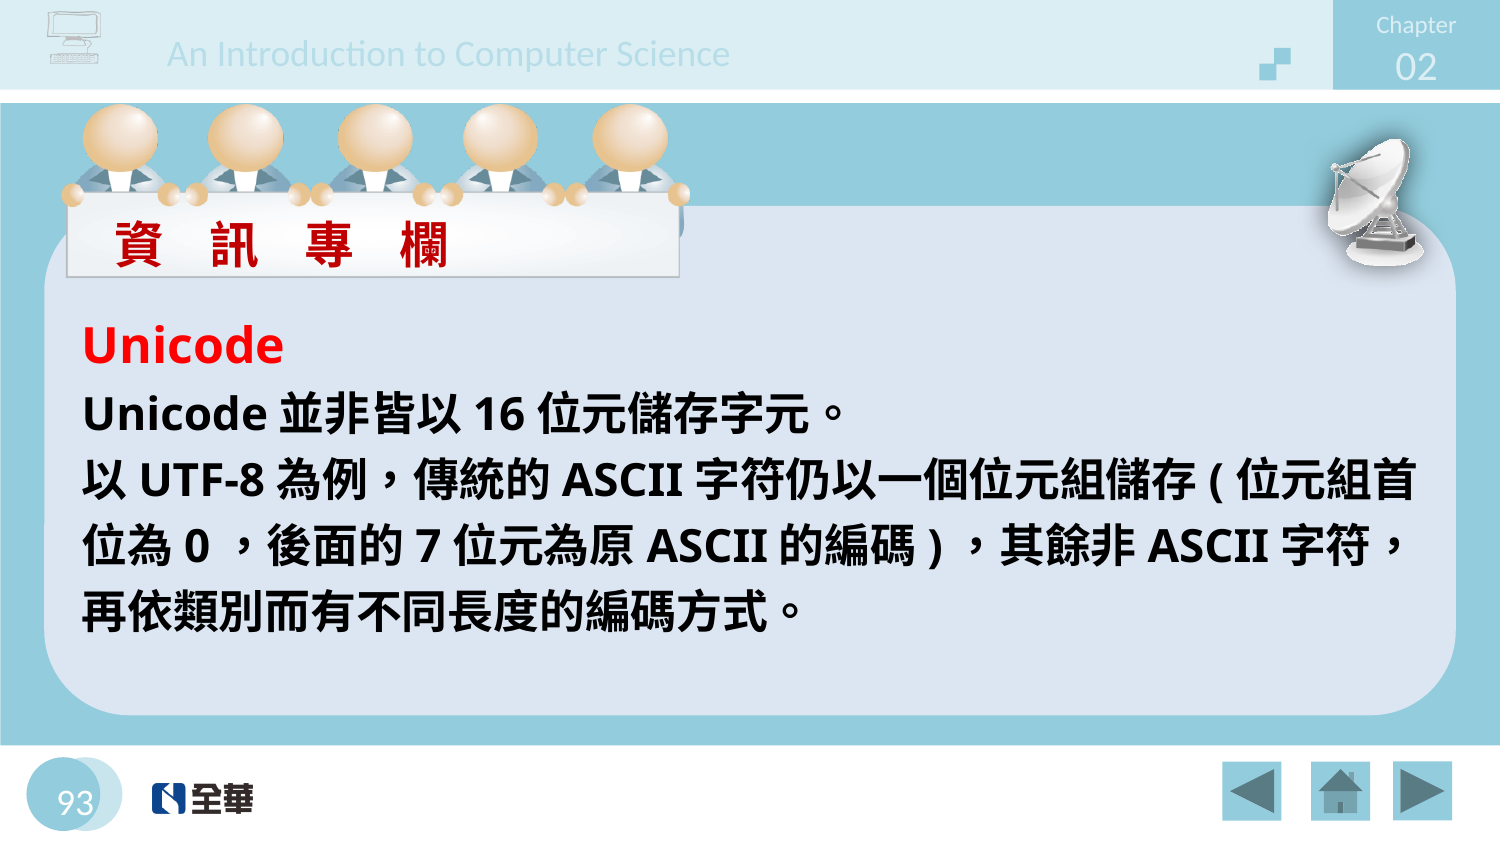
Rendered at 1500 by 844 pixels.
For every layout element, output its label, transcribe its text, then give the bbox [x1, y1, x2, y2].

list Unicode Unicode並非皆以16位元儲存字元。 以UTF-8為例，傳統的ASCII字符仍以一個位元組儲存(位元組首位為0，後面的7位元為原ASCII的編碼)，其餘非ASCII字符，再依類別而有不同長度的編碼方式。 [66, 294, 1444, 705]
picture [47, 11, 101, 64]
picture [1328, 139, 1430, 266]
picture [59, 104, 690, 282]
picture [152, 783, 253, 814]
